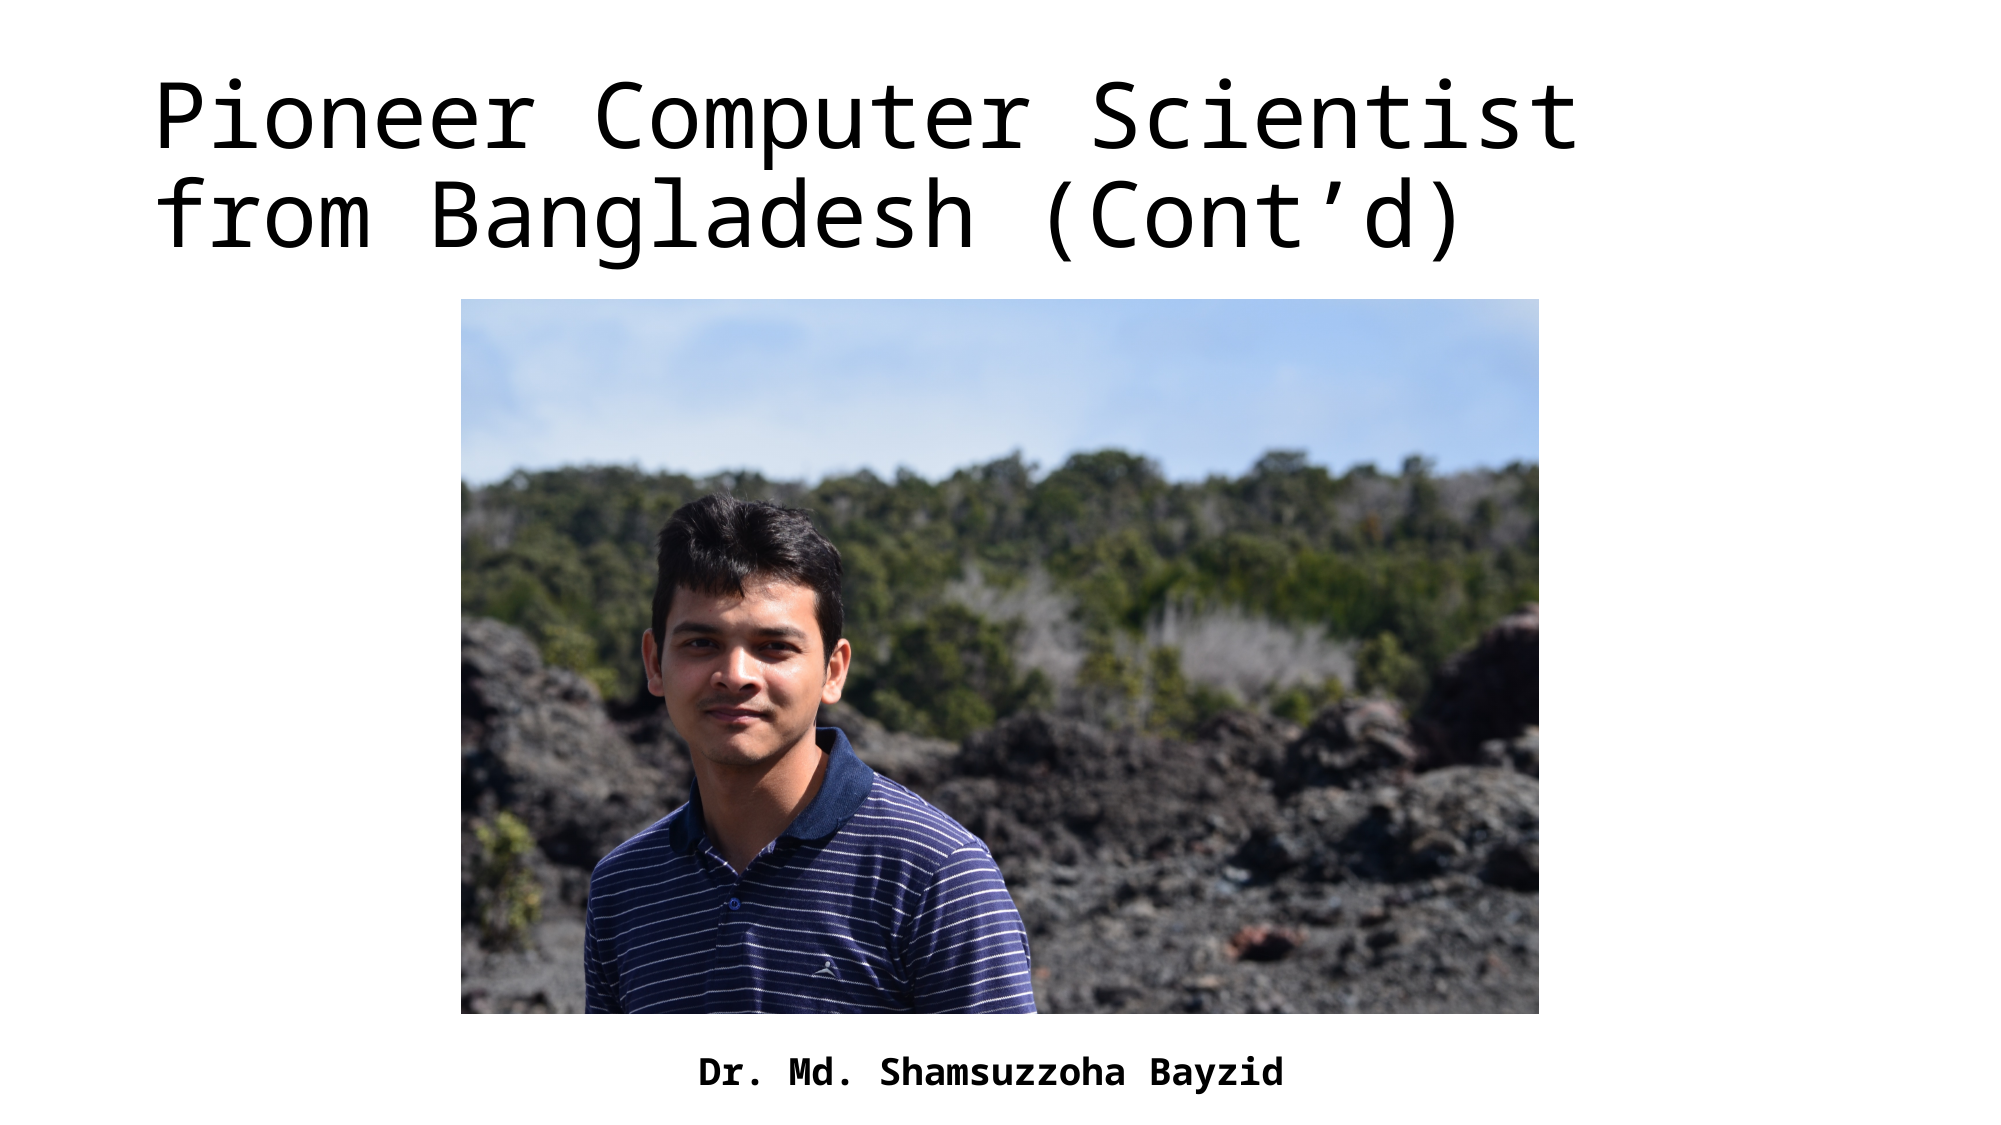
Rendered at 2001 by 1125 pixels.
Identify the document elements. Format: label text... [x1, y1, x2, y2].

title Pioneer Computer Scientist from Bangladesh (Cont’d) [137, 59, 1863, 278]
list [461, 299, 1539, 1014]
text_box Dr. Md. Shamsuzzoha Bayzid [684, 1040, 1299, 1100]
